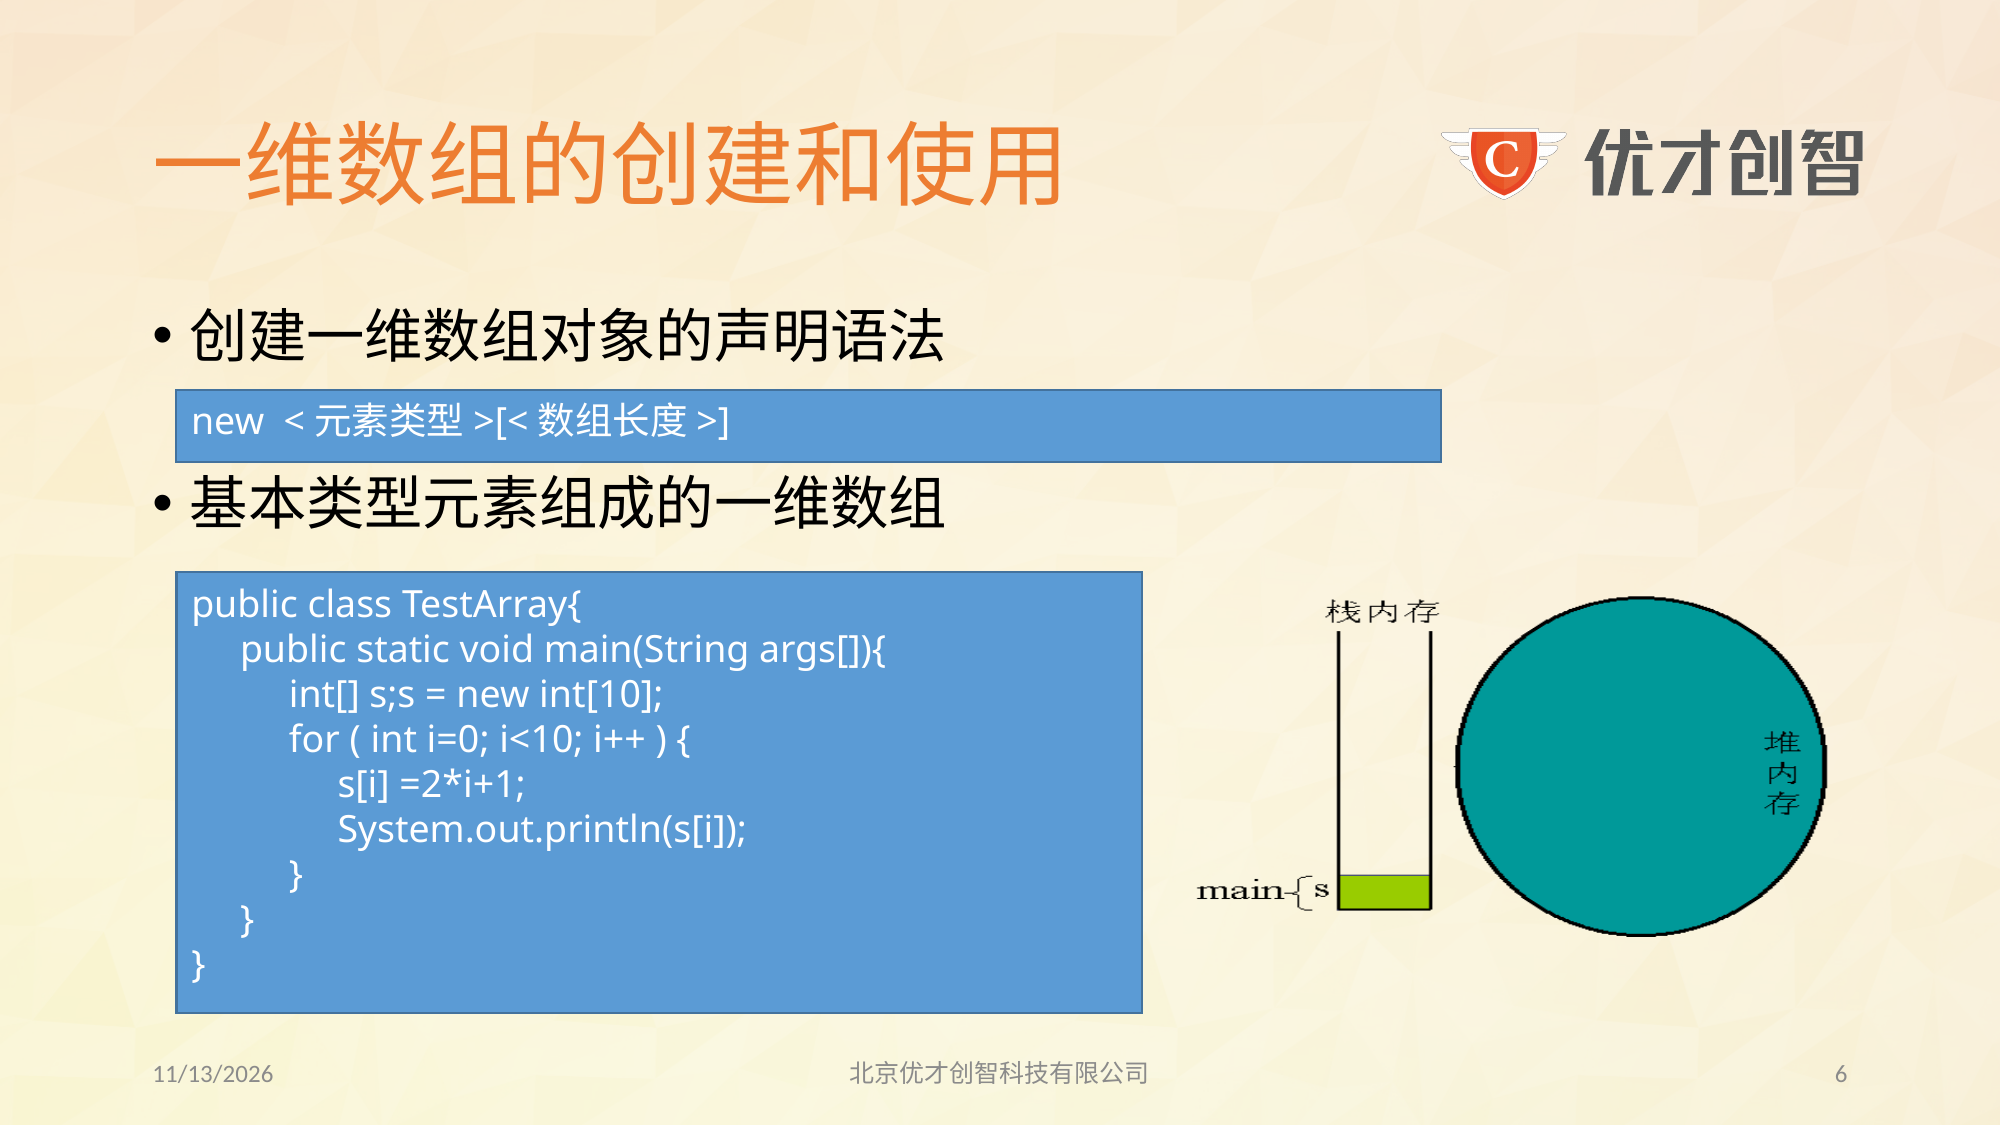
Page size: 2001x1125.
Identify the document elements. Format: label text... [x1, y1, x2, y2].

list 创建一维数组对象的声明语法 基本类型元素组成的一维数组 [137, 299, 1863, 1014]
title 一维数组的创建和使用 [137, 59, 1441, 278]
picture [1441, 128, 1863, 200]
text_box public class TestArray{ public static void main(String args[]){ int[] s;s = new int[10]; for ( int i=0; i<10; i++ ) { s[i] =2*i+1; System.out.println(s[i]); } } } [175, 571, 1143, 1014]
picture [1181, 590, 1829, 937]
slide_number 5 [1412, 1042, 1863, 1103]
text_box new <元素类型>[<数组长度>] [175, 389, 1442, 463]
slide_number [137, 1042, 588, 1103]
footer 北京优才创智科技有限公司 [662, 1042, 1338, 1103]
